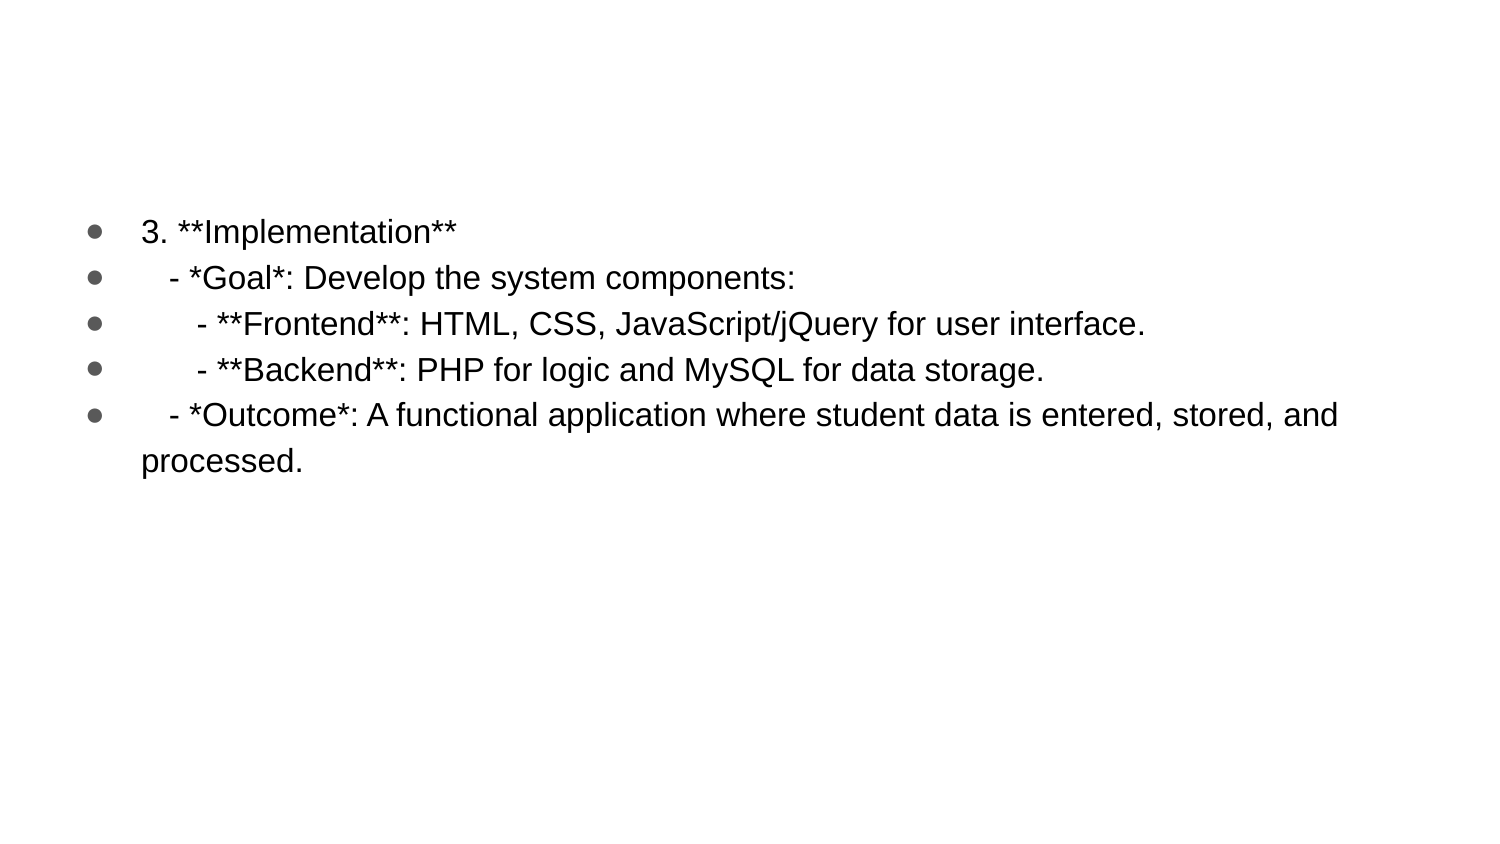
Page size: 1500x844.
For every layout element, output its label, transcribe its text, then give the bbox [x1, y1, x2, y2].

list 3. **Implementation** - *Goal*: Develop the system components: - **Frontend**: HTML, CSS, JavaScript/jQuery for user interface. - **Backend**: PHP for logic and MySQL for data storage. - *Outcome*: A functional application where student data is entered, stored, and processed. [51, 189, 1449, 750]
